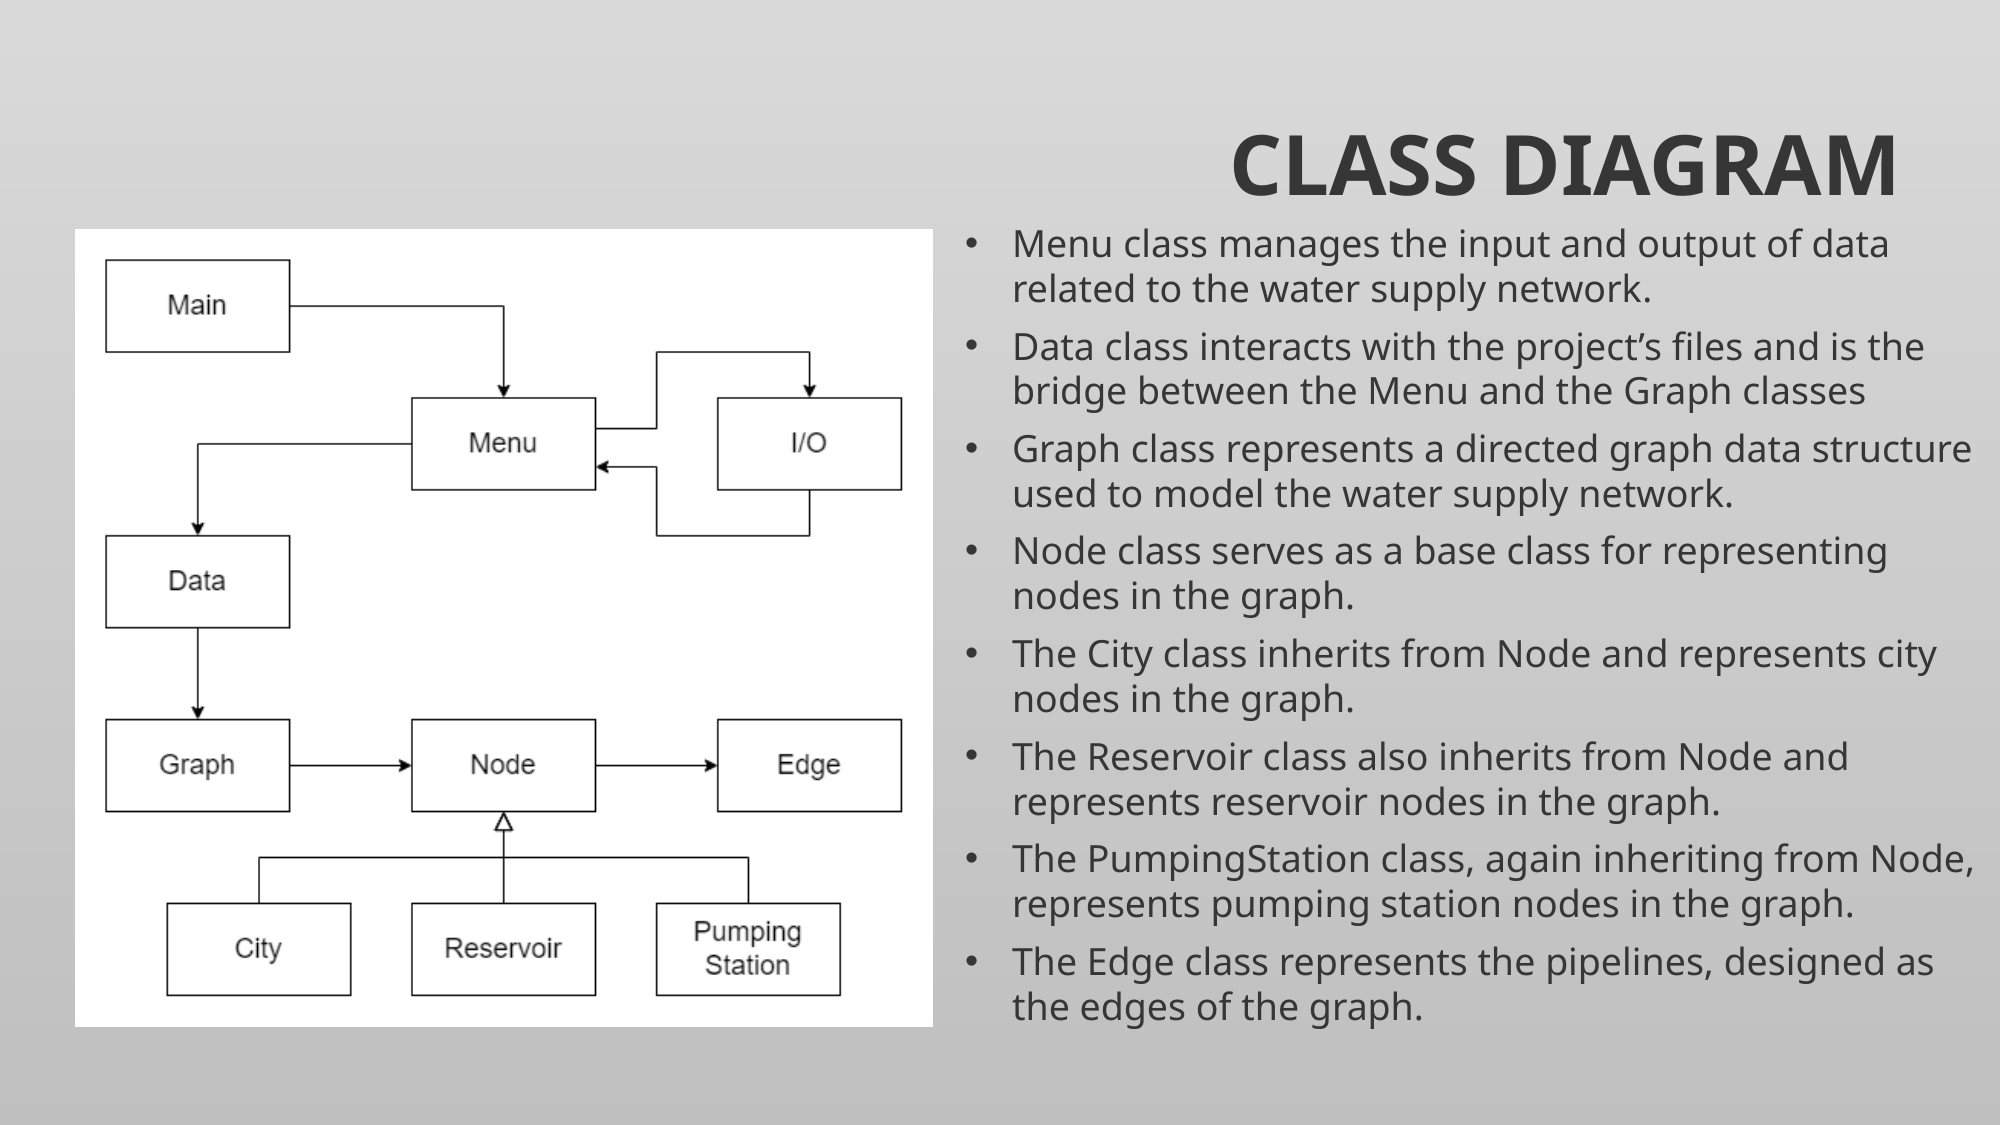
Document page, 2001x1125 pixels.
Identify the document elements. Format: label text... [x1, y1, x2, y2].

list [74, 229, 933, 1027]
text_box Menu class manages the input and output of data related to the water supply network. Data class interacts with the project’s files and is the bridge between the Menu and the Graph classes Graph class represents a directed graph data structure used to model the water supply network. Node class serves as a base class for representing nodes in the graph. The City class inherits from Node and represents city nodes in the graph. The Reservoir class also inherits from Node and represents reservoir nodes in the graph. The PumpingStation class, again inheriting from Node, represents pumping station nodes in the graph. The Edge class represents the pipelines, designed as the edges of the graph. [950, 212, 2000, 1035]
title Class Diagram [503, 62, 1917, 275]
